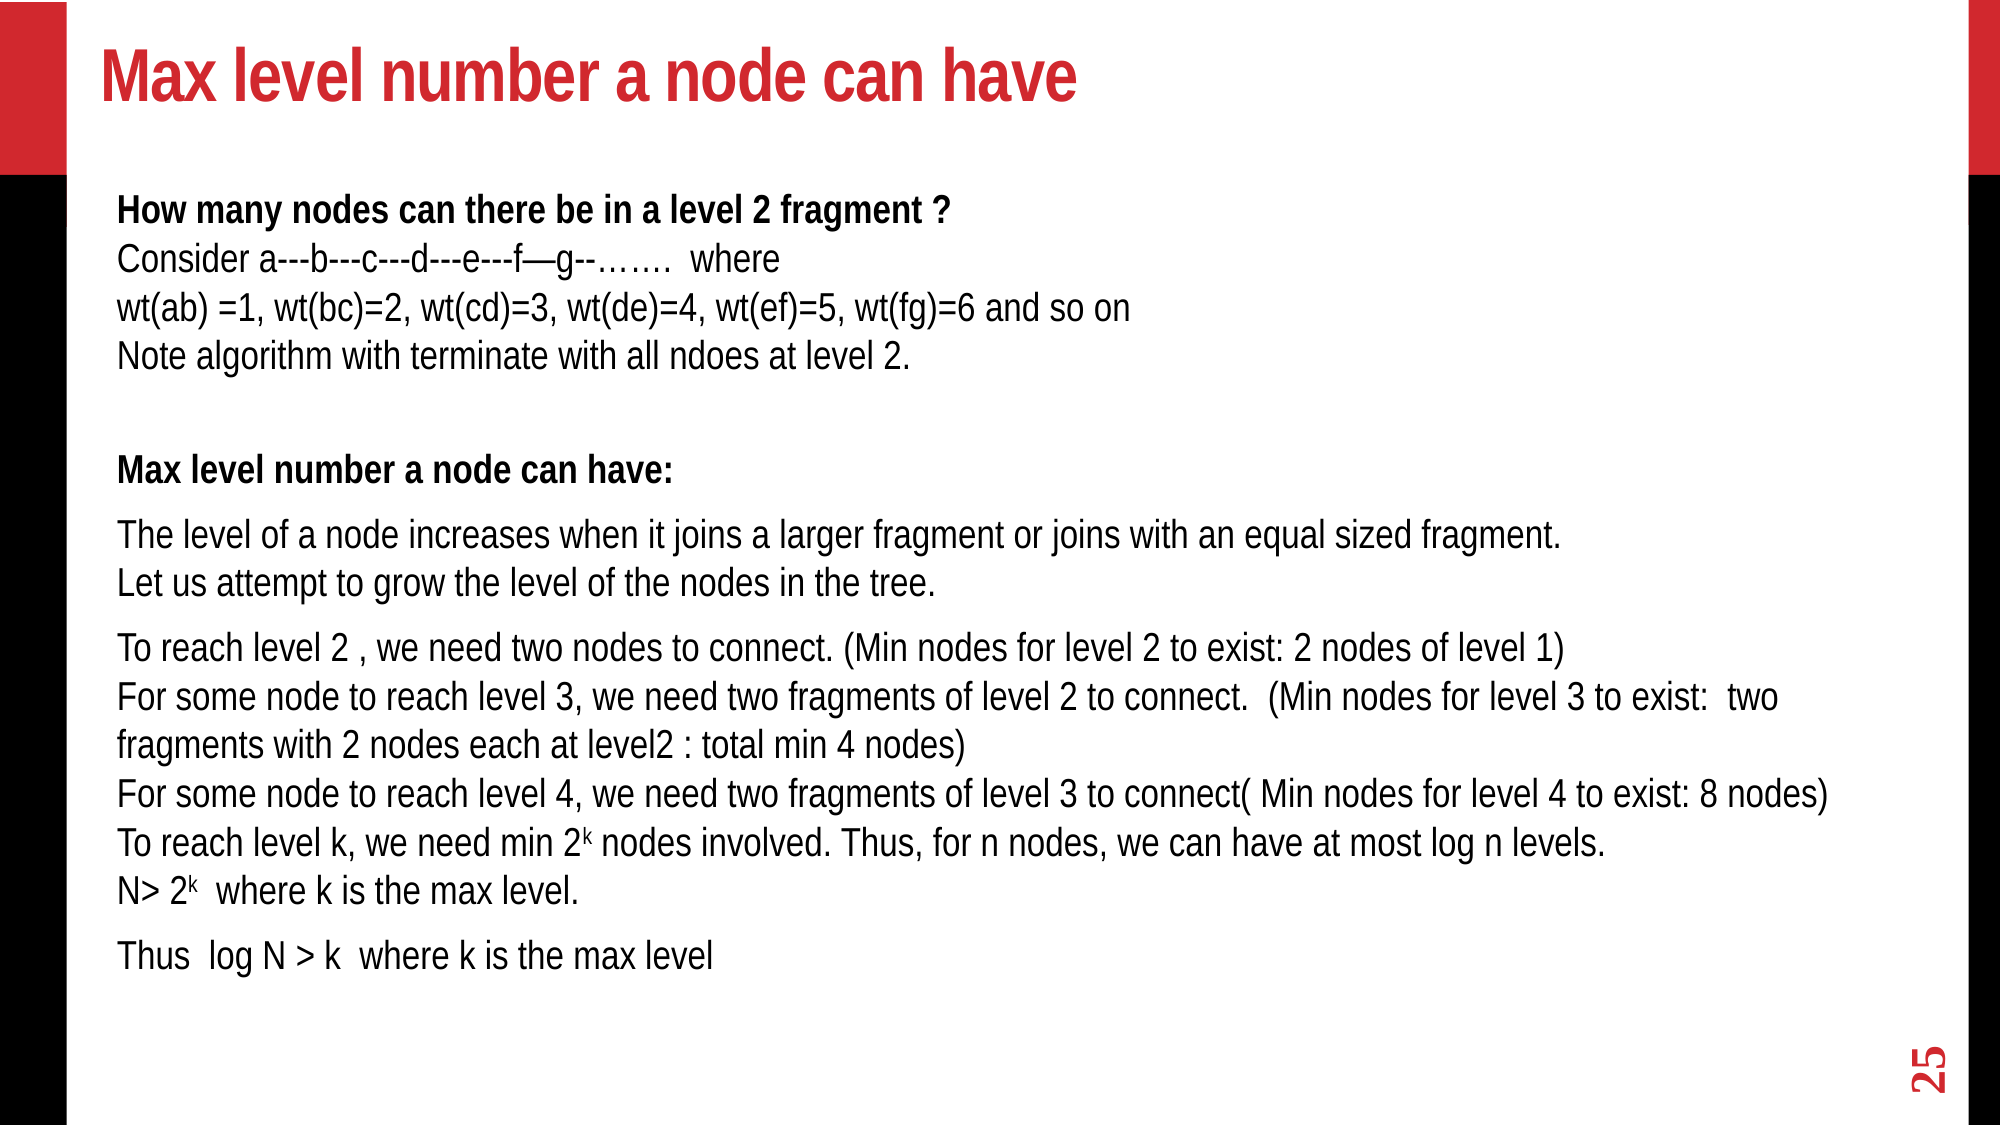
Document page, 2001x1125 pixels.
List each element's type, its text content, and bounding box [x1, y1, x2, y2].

list How many nodes can there be in a level 2 fragment ? Consider a---b---c---d---e---f—g--……. where wt(ab) =1, wt(bc)=2, wt(cd)=3, wt(de)=4, wt(ef)=5, wt(fg)=6 and so on Note algorithm with terminate with all ndoes at level 2. Max level number a node can have: The level of a node increases when it joins a larger fragment or joins with an equal sized fragment. Let us attempt to grow the level of the nodes in the tree. To reach level 2 , we need two nodes to connect. (Min nodes for level 2 to exist: 2 nodes of level 1) For some node to reach level 3, we need two fragments of level 2 to connect. (Min nodes for level 3 to exist: two fragments with 2 nodes each at level2 : total min 4 nodes) For some node to reach level 4, we need two fragments of level 3 to connect( Min nodes for level 4 to exist: 8 nodes) To reach level k, we need min 2k nodes involved. Thus, for n nodes, we can have at most log n levels. N> 2k where k is the max level. Thus log N > k where k is the max level [99, 174, 1934, 1005]
slide_number 25 [1899, 996, 1950, 1113]
title Max level number a node can have [83, 25, 1950, 125]
